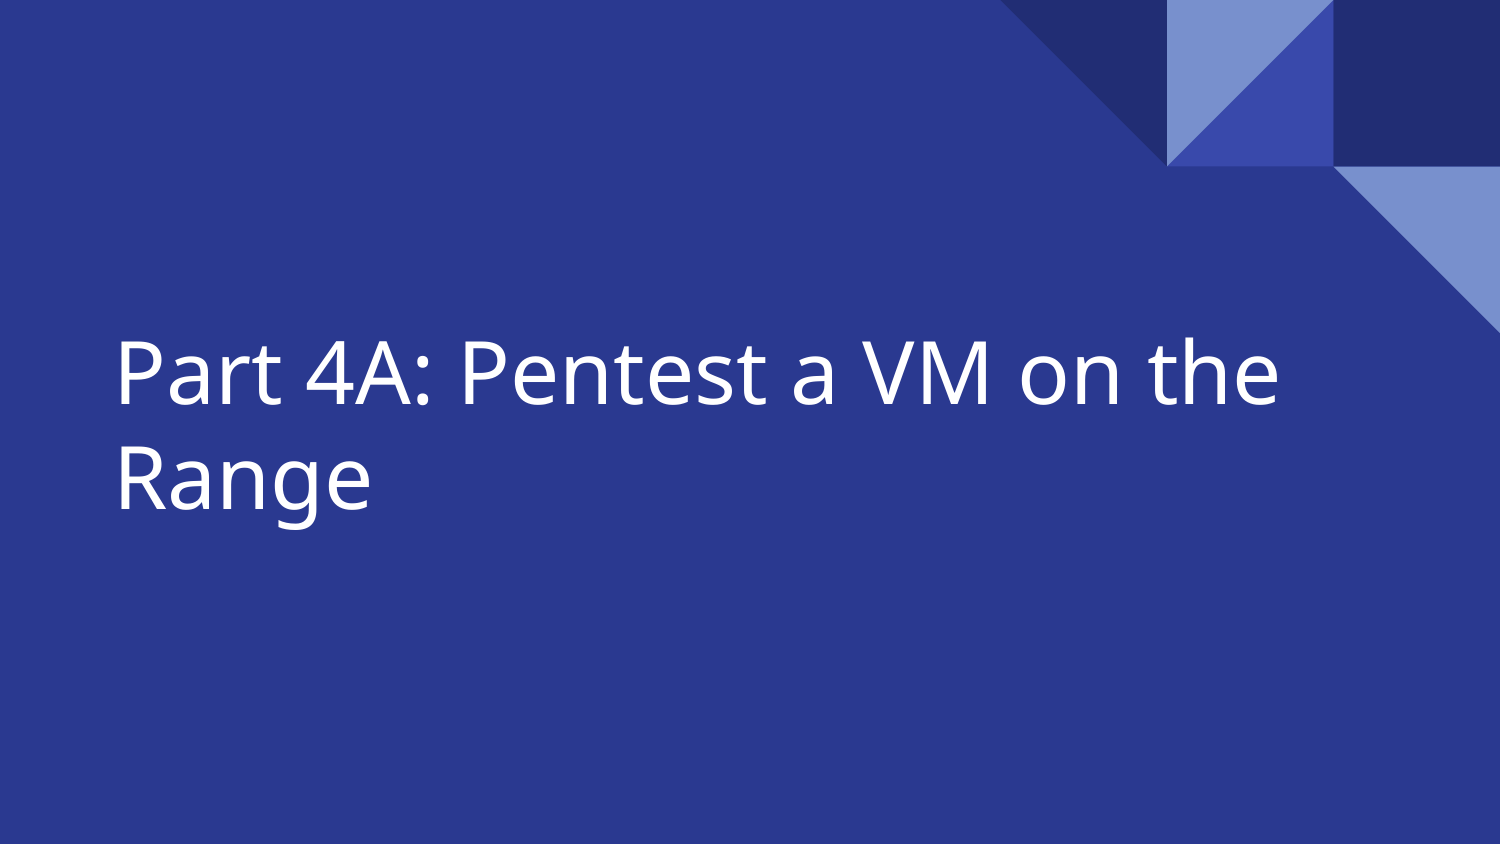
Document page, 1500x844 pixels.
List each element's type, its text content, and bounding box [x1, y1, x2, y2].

title Part 4A: Pentest a VM on the Range [98, 353, 1447, 491]
